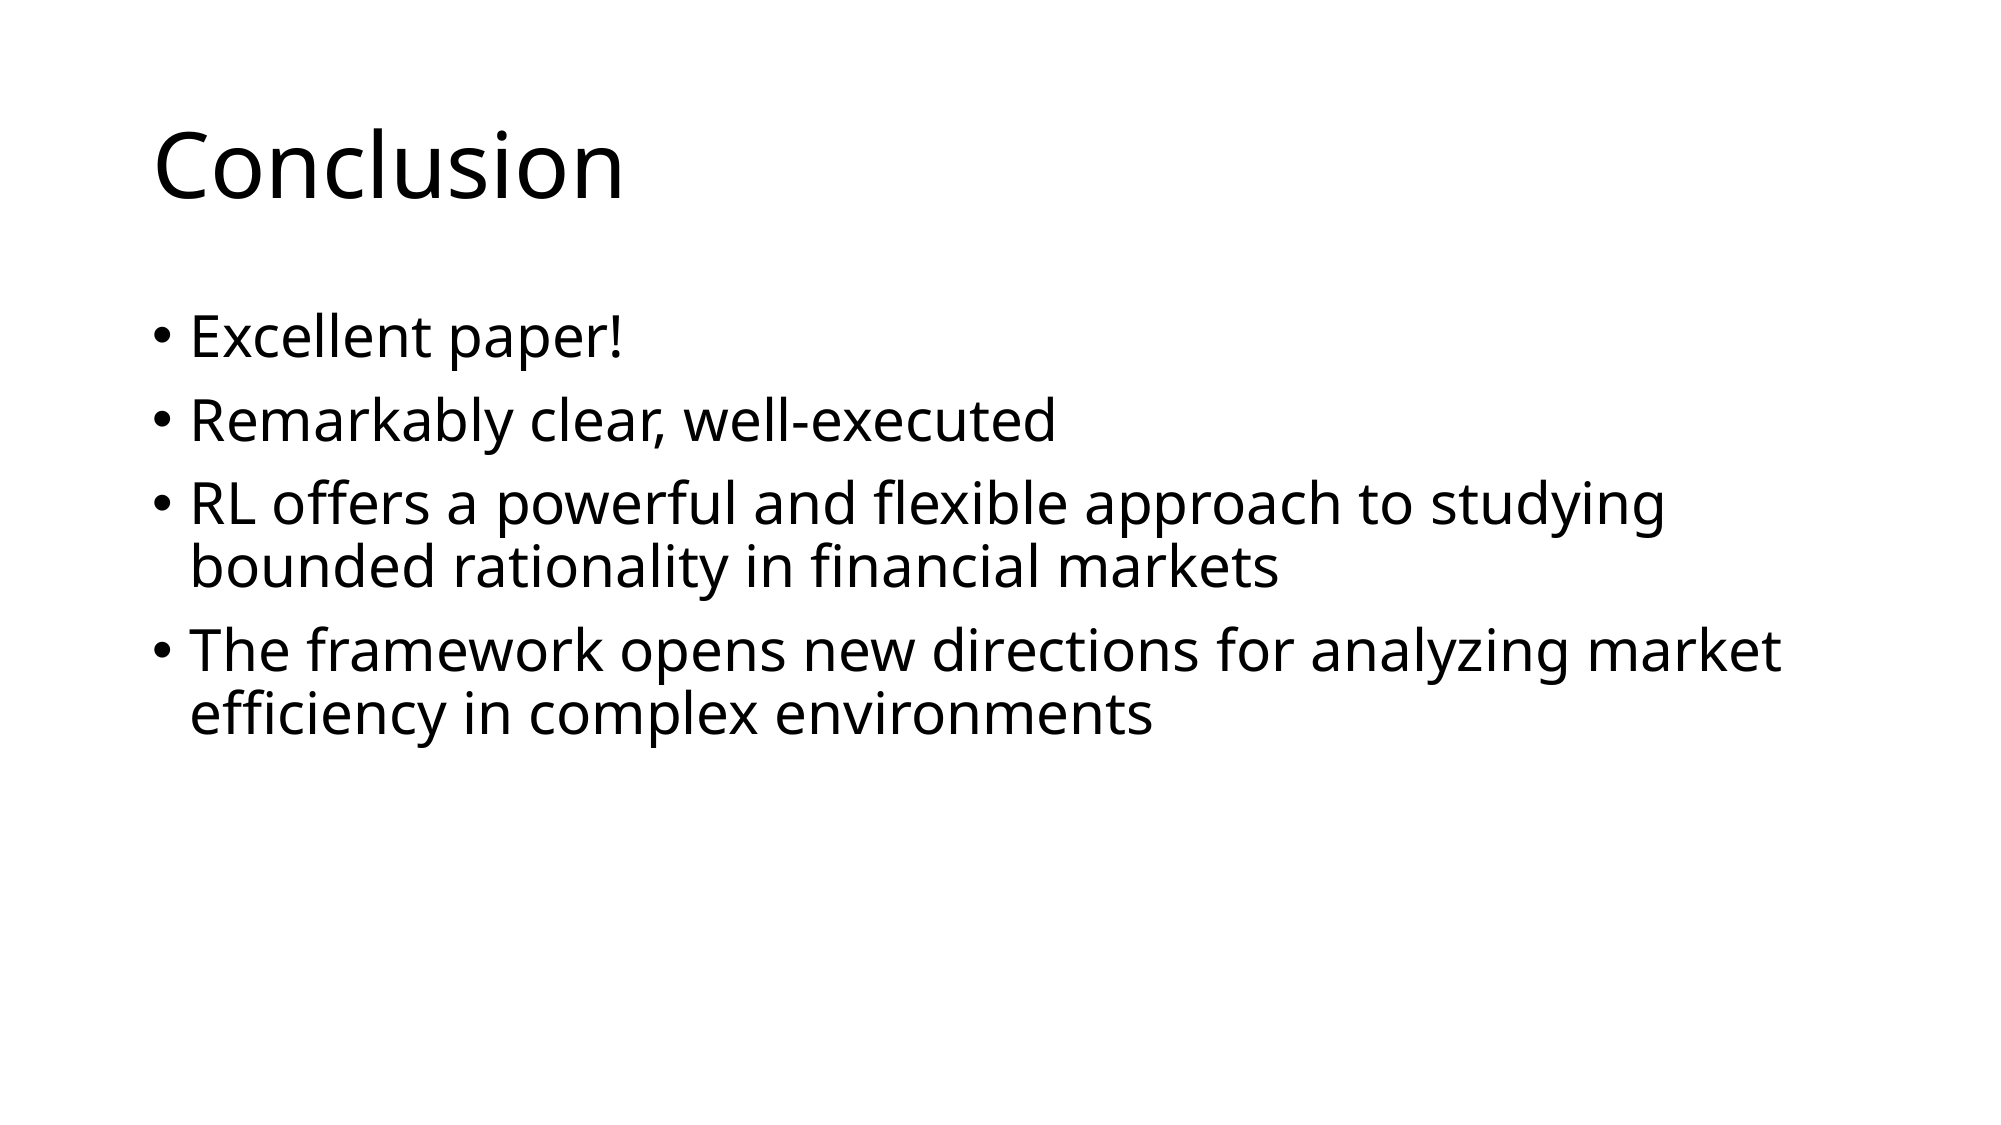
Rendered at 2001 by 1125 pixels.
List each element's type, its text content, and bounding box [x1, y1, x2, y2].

list Excellent paper! Remarkably clear, well-executed RL offers a powerful and flexible approach to studying bounded rationality in financial markets The framework opens new directions for analyzing market efficiency in complex environments [137, 299, 1863, 1014]
title Conclusion [137, 59, 1863, 278]
